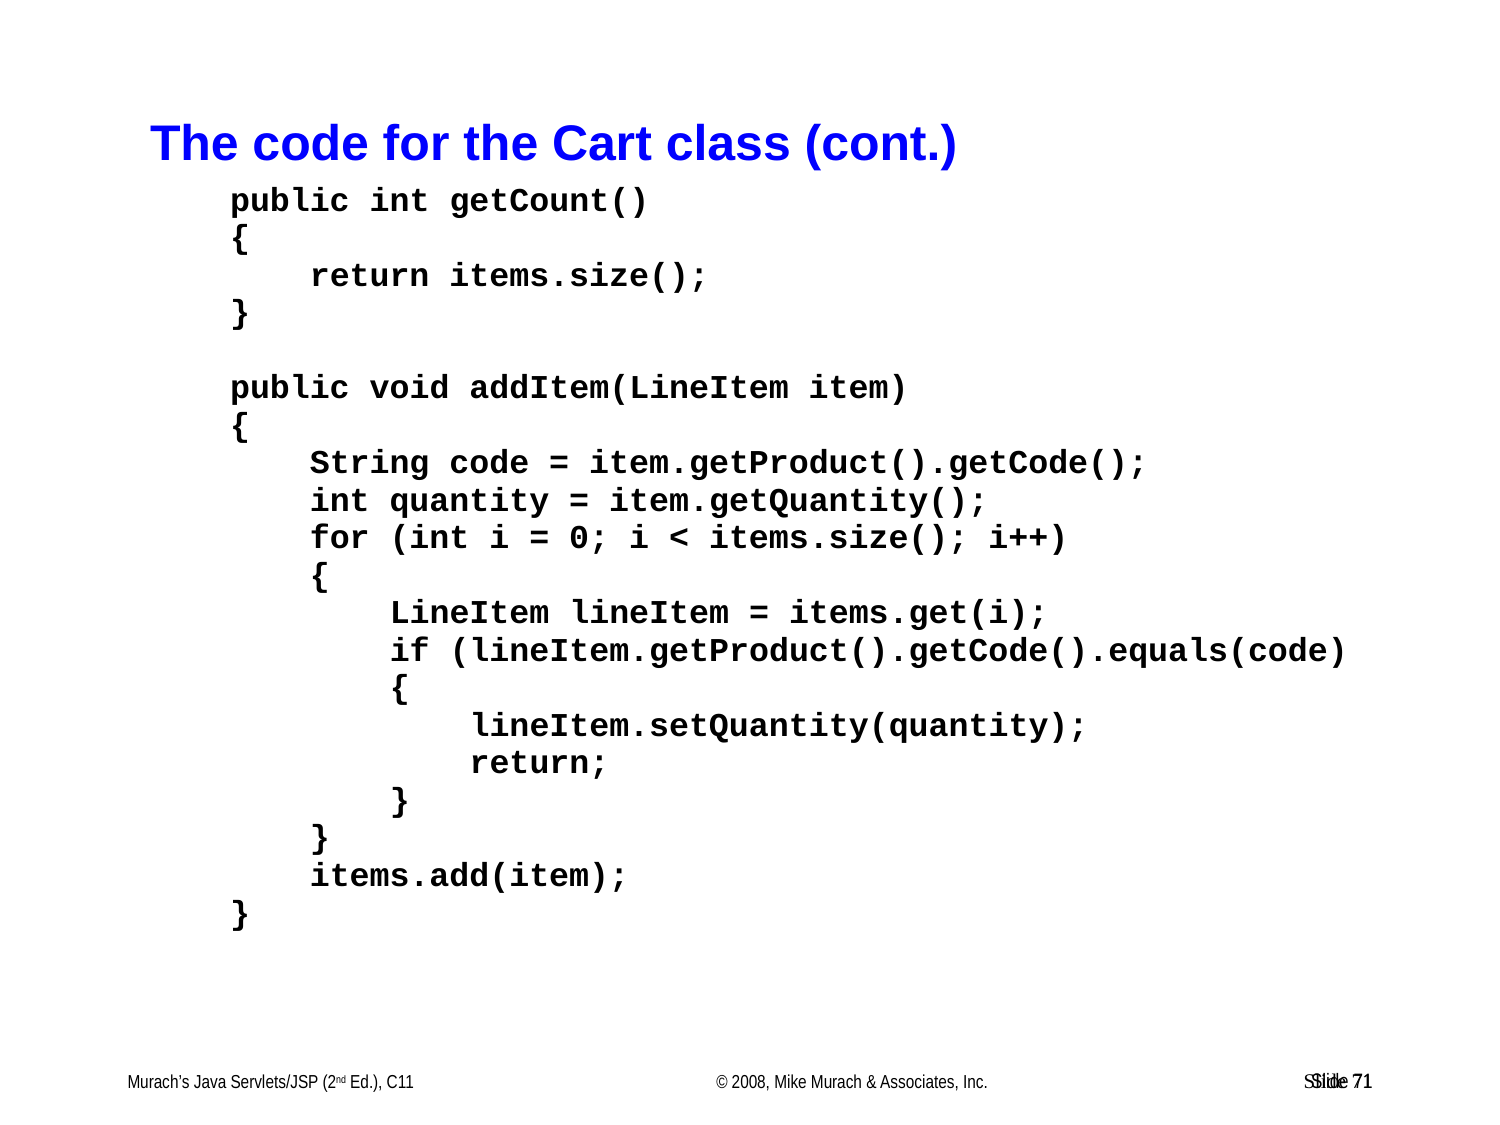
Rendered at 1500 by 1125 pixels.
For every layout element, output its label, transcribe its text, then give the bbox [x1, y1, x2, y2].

text_box Slide 71 [1074, 1024, 1388, 1100]
slide_number Murach’s Java Servlets/JSP (2nd Ed.), C11 [112, 1025, 600, 1100]
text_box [149, 112, 1353, 994]
footer © 2008, Mike Murach & Associates, Inc. [650, 1025, 1055, 1100]
